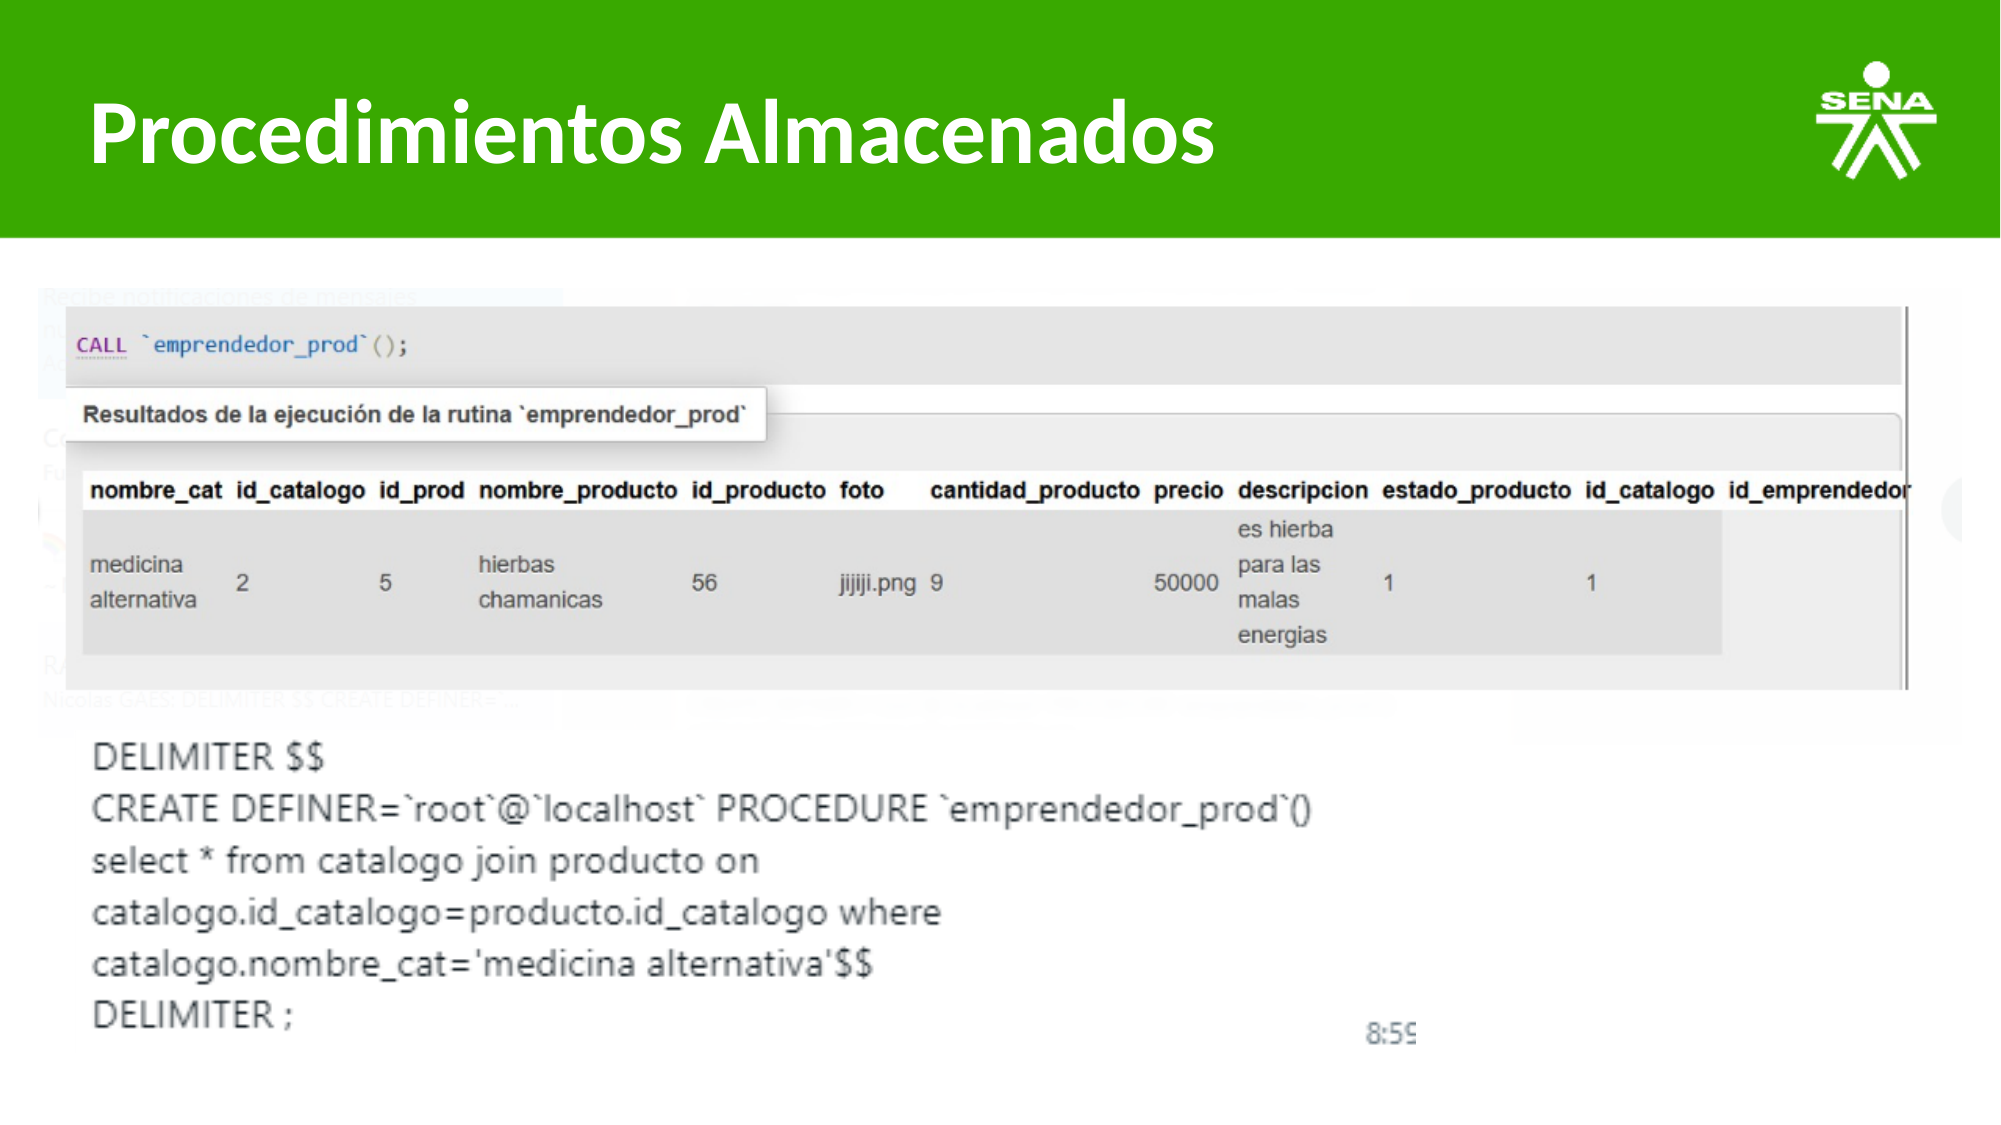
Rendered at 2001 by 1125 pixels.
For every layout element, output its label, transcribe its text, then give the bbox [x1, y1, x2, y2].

title Procedimientos Almacenados [74, 18, 1800, 236]
picture [0, 0, 2001, 1125]
